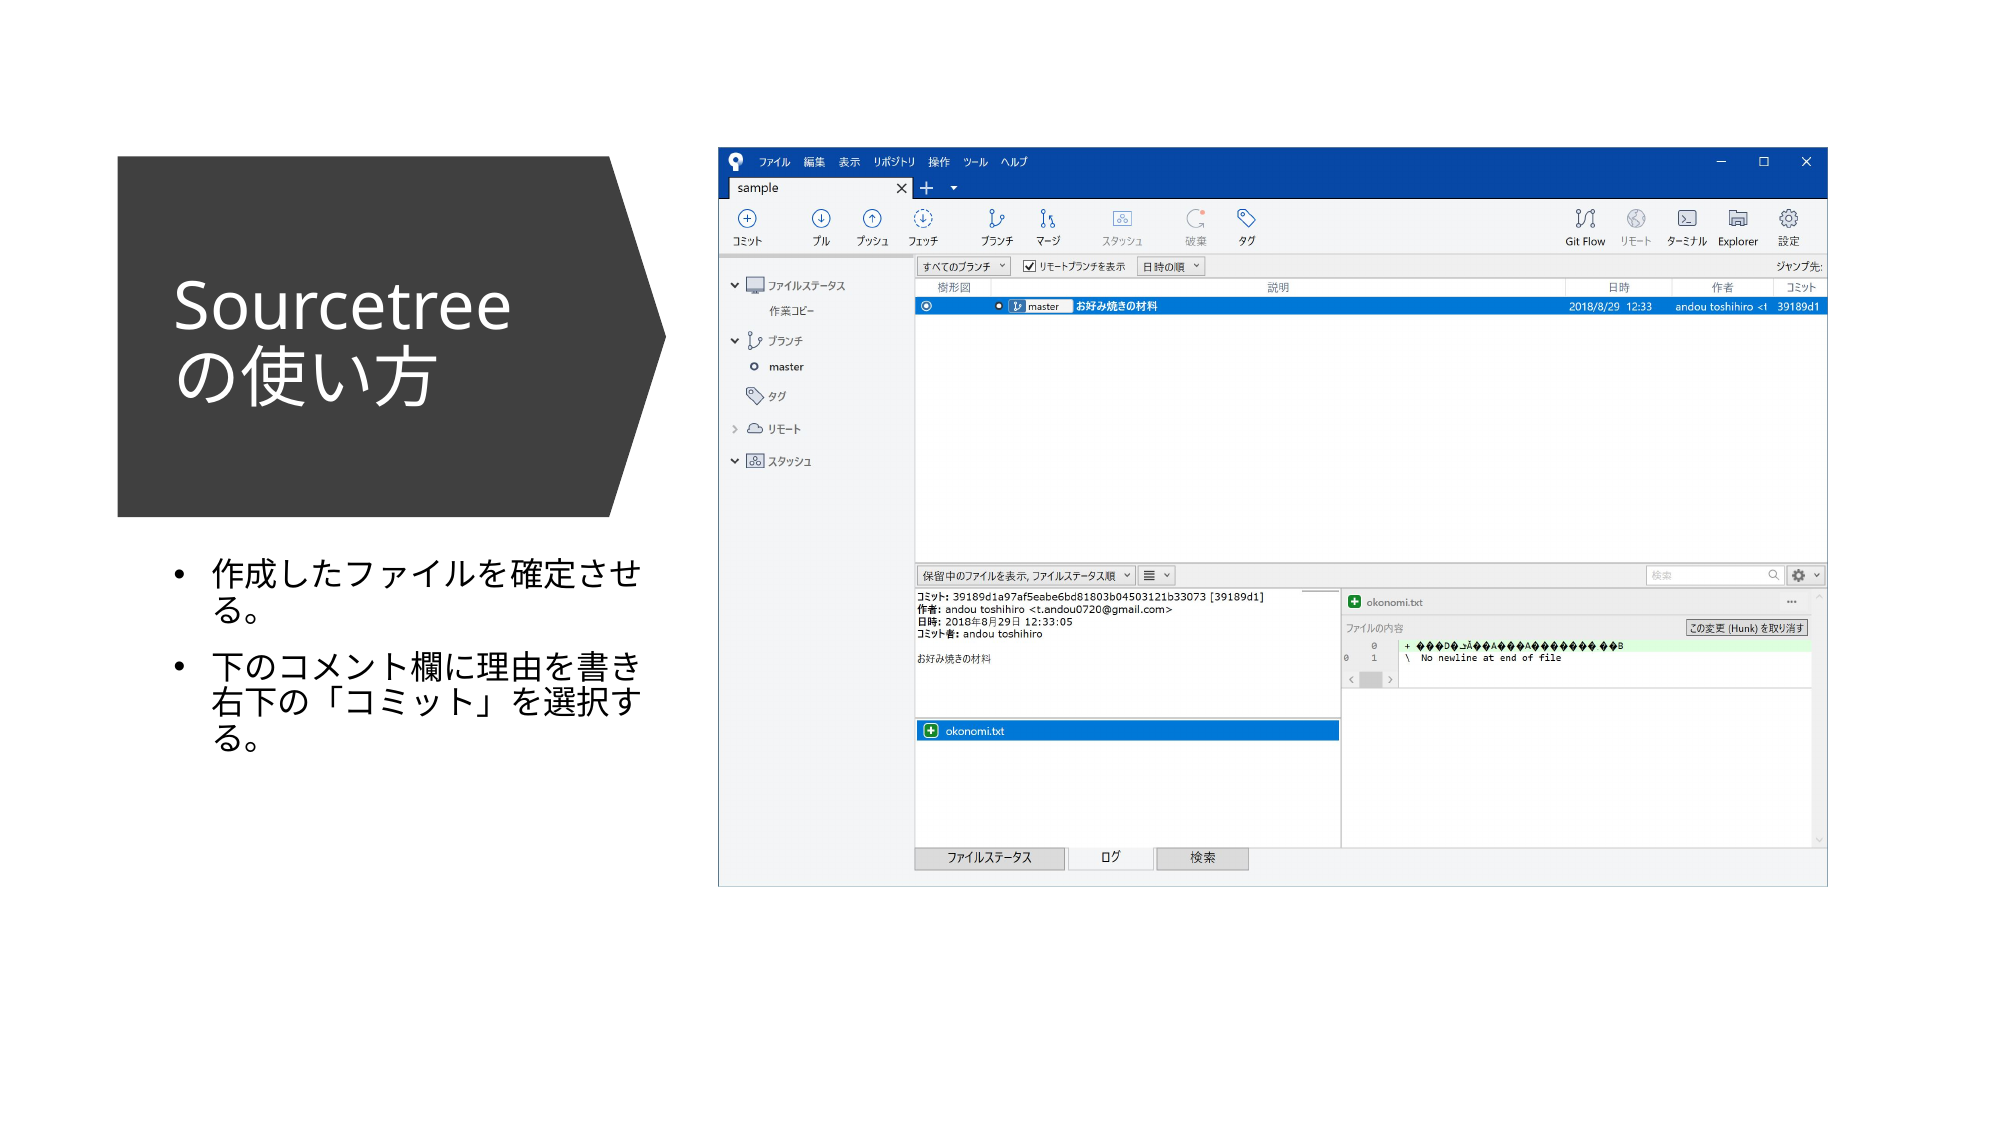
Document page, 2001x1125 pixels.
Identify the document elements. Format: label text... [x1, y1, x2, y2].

list 作成したファイルを確定させる。 下のコメント欄に理由を書き右下の「コミット」を選択する。 [158, 550, 666, 949]
text_box [116, 155, 668, 519]
picture [718, 147, 1828, 887]
title Sourcetreeの使い方 [158, 197, 597, 490]
